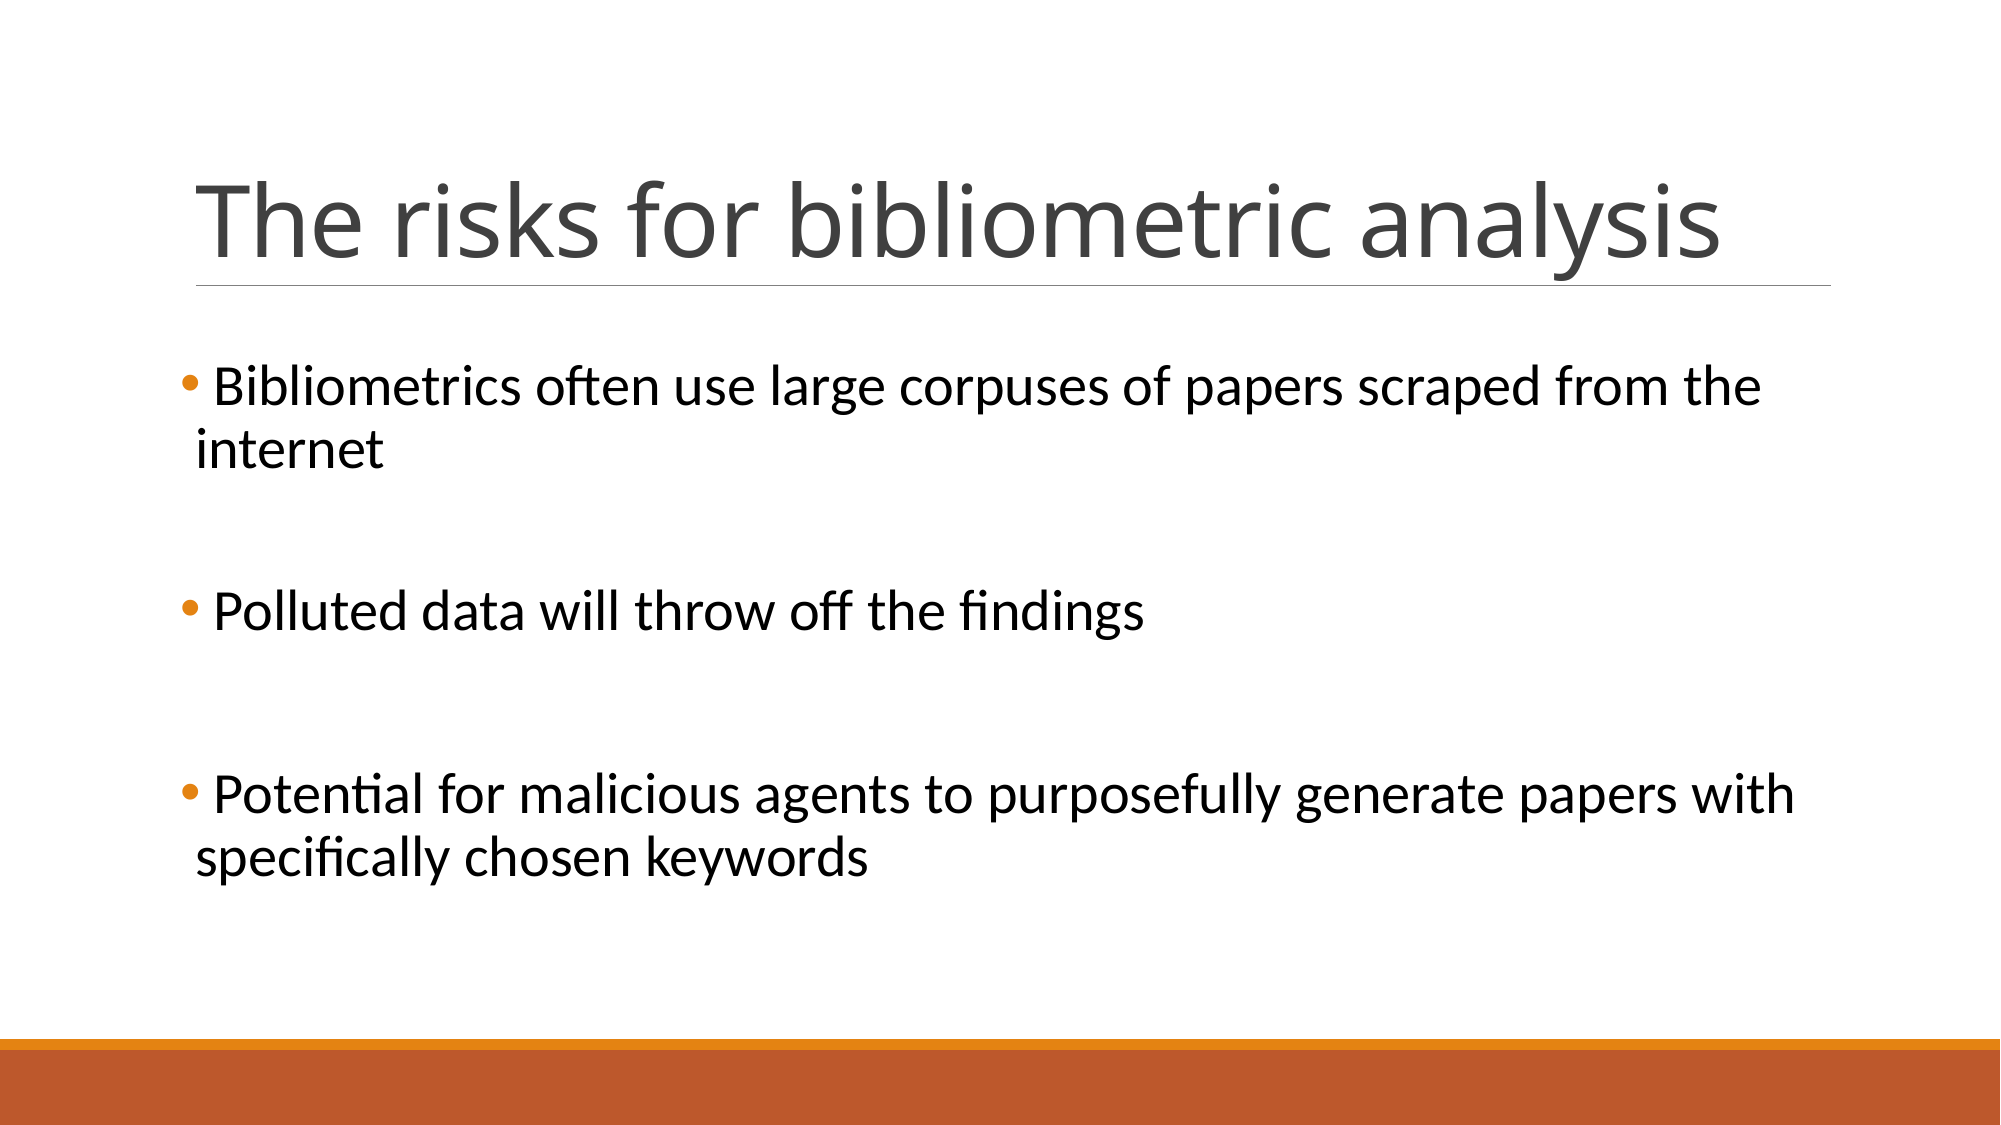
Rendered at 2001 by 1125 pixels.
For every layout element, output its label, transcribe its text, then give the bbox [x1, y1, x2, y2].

text_box Bibliometrics often use large corpuses of papers scraped from the internet Polluted data will throw off the findings Potential for malicious agents to purposefully generate papers with specifically chosen keywords [179, 347, 1830, 954]
title The risks for bibliometric analysis [180, 47, 1830, 285]
